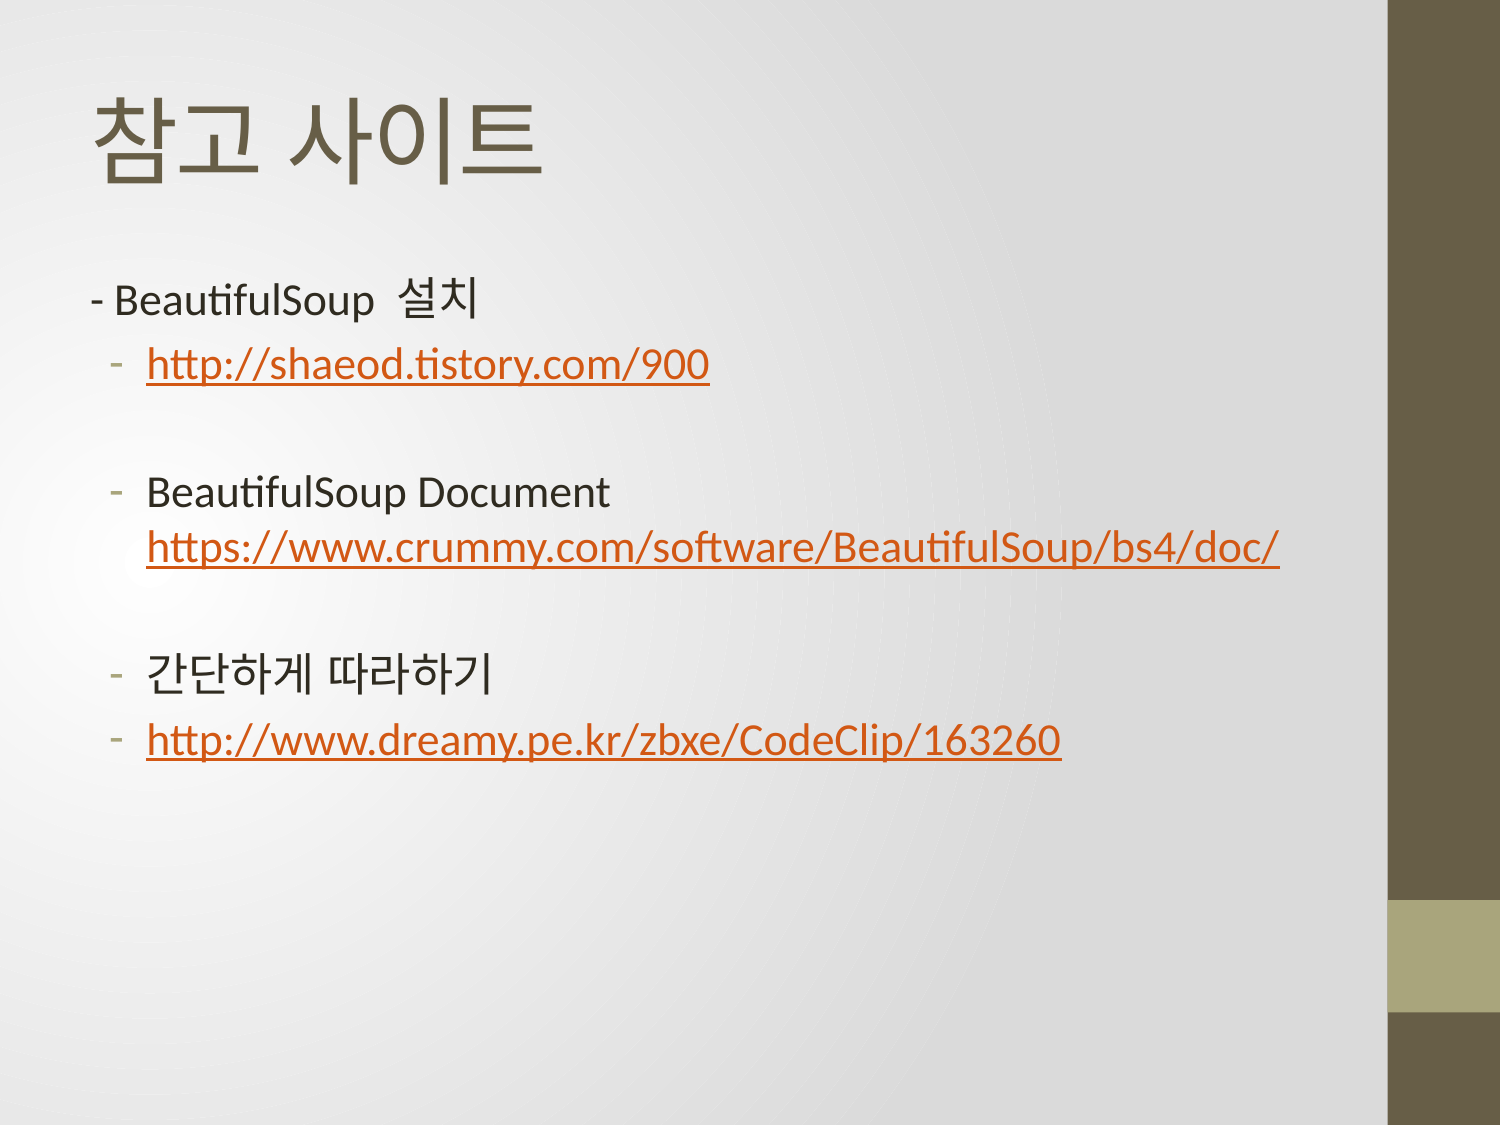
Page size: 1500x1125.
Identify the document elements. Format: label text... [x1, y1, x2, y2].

list - BeautifulSoup 설치 http://shaeod.tistory.com/900 BeautifulSoup Document https://www.crummy.com/software/BeautifulSoup/bs4/doc/ 간단하게 따라하기 http://www.dreamy.pe.kr/zbxe/CodeClip/163260 [75, 262, 1325, 1050]
title 참고 사이트 [75, 45, 1325, 233]
